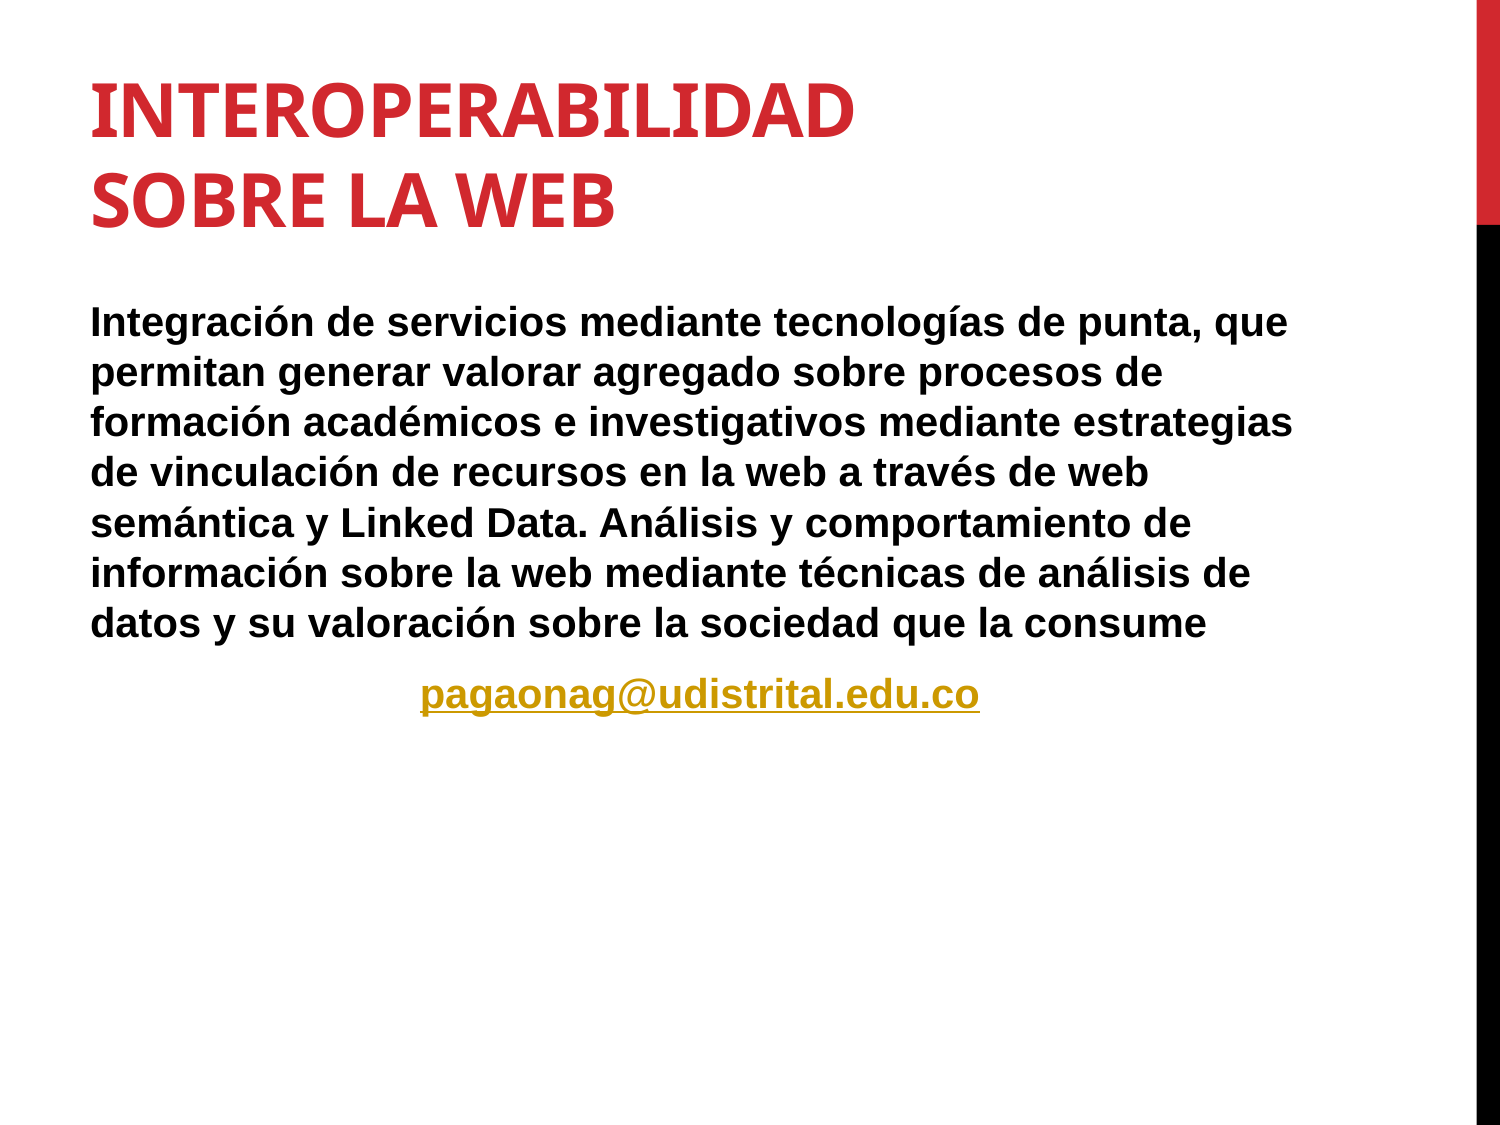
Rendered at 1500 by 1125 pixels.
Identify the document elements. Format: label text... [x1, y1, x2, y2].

title Interoperabilidad sobre la Web [75, 25, 1025, 250]
list Integración de servicios mediante tecnologías de punta, que permitan generar valorar agregado sobre procesos de formación académicos e investigativos mediante estrategias de vinculación de recursos en la web a través de web semántica y Linked Data. Análisis y comportamiento de información sobre la web mediante técnicas de análisis de datos y su valoración sobre la sociedad que la consume pagaonag@udistrital.edu.co [75, 287, 1325, 1005]
